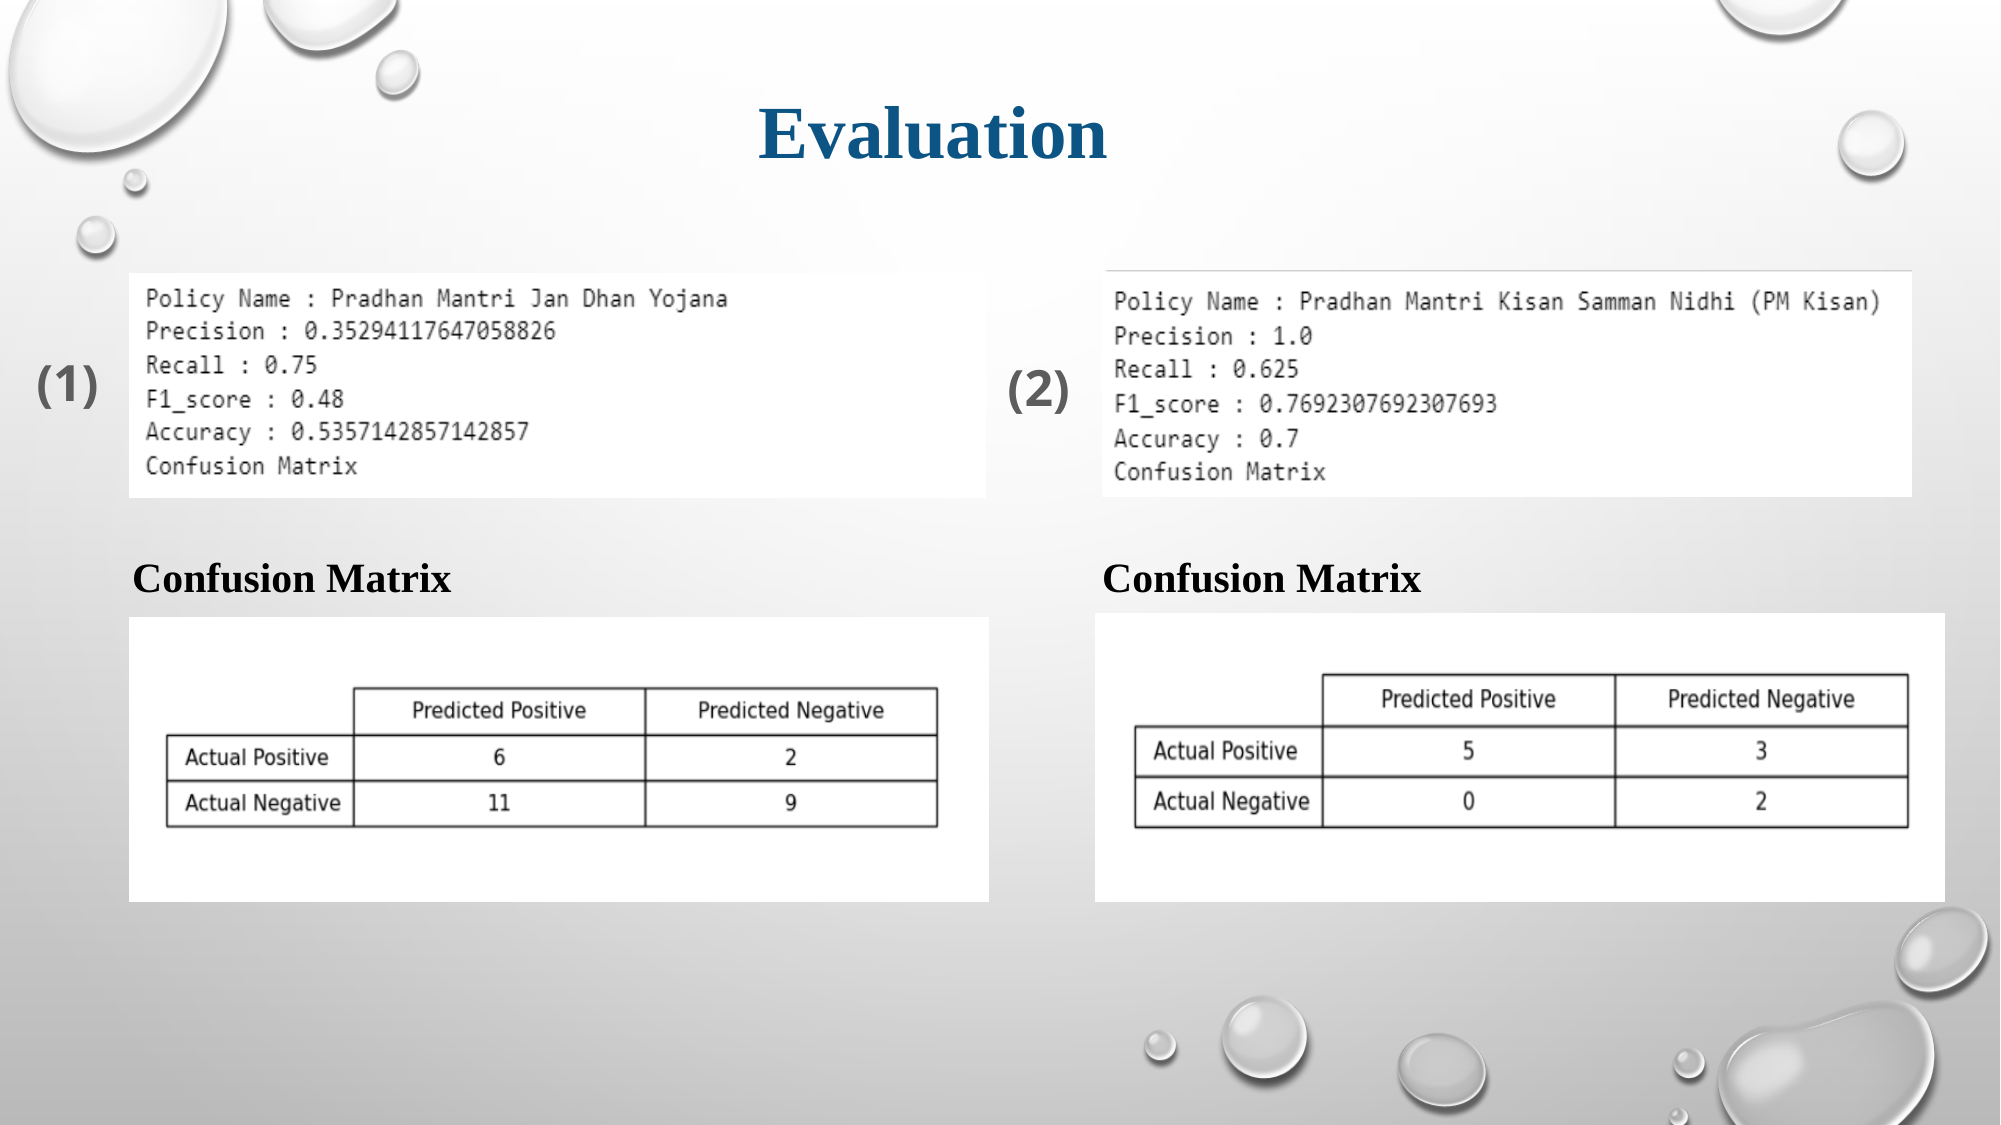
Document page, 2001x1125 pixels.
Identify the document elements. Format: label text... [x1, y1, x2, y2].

text_box Evaluation [743, 75, 1124, 181]
text_box Confusion Matrix [83, 543, 501, 609]
text_box (2) [990, 349, 1096, 425]
text_box Confusion Matrix [1052, 543, 1471, 609]
text_box (1) [21, 284, 114, 420]
picture [0, 0, 2000, 1125]
